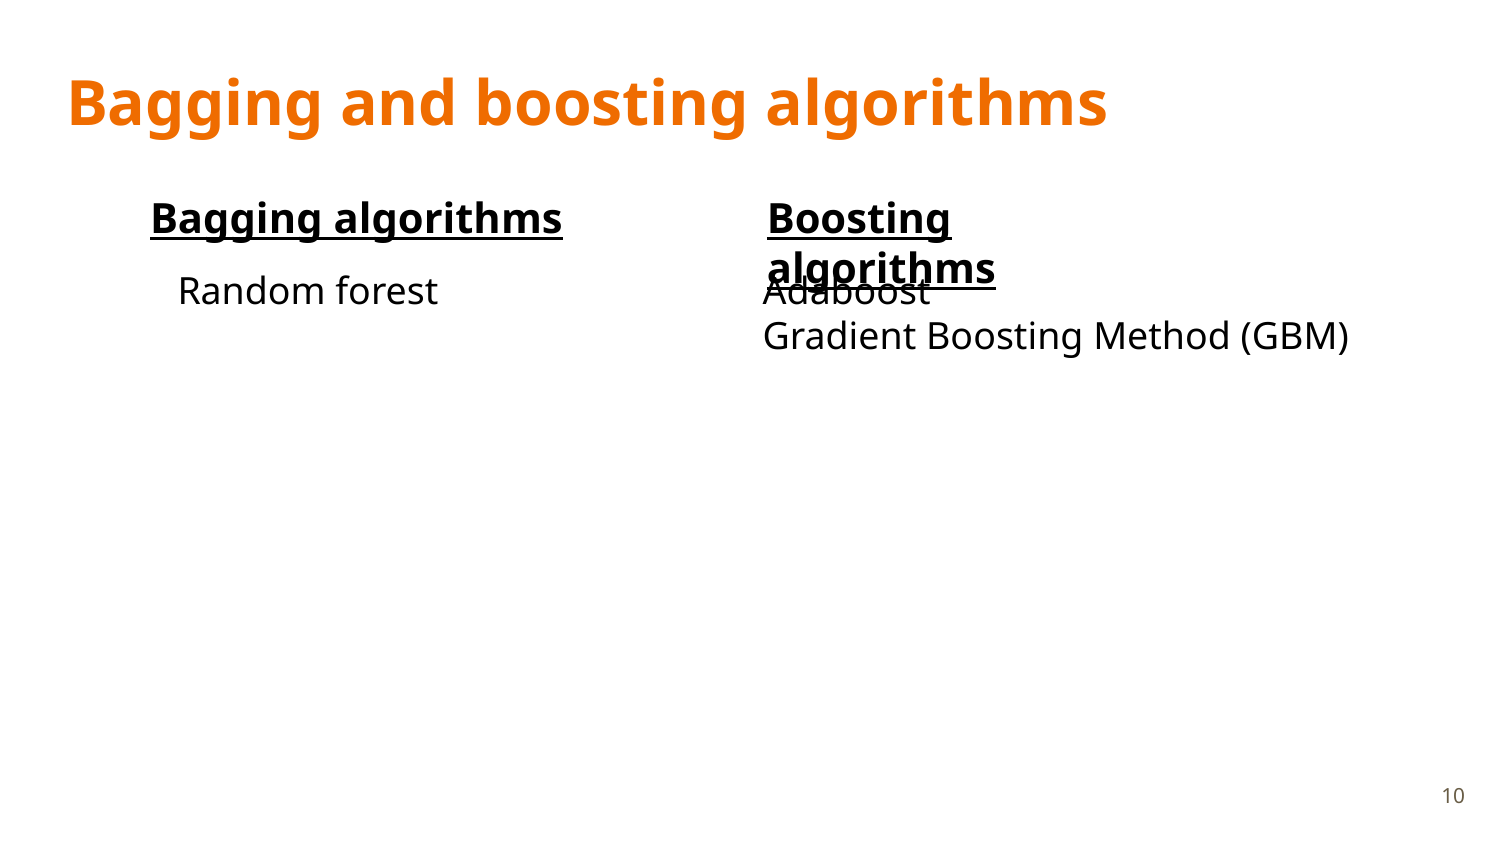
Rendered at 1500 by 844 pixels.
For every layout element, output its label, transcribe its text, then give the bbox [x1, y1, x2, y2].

slide_number ‹#› [1389, 764, 1480, 830]
text_box Adaboost Gradient Boosting Method (GBM) [747, 251, 1424, 766]
text_box Boosting algorithms [751, 176, 1202, 251]
title Bagging and boosting algorithms [51, 48, 1449, 235]
text_box Random forest [162, 251, 585, 766]
text_box Bagging algorithms [135, 176, 585, 285]
